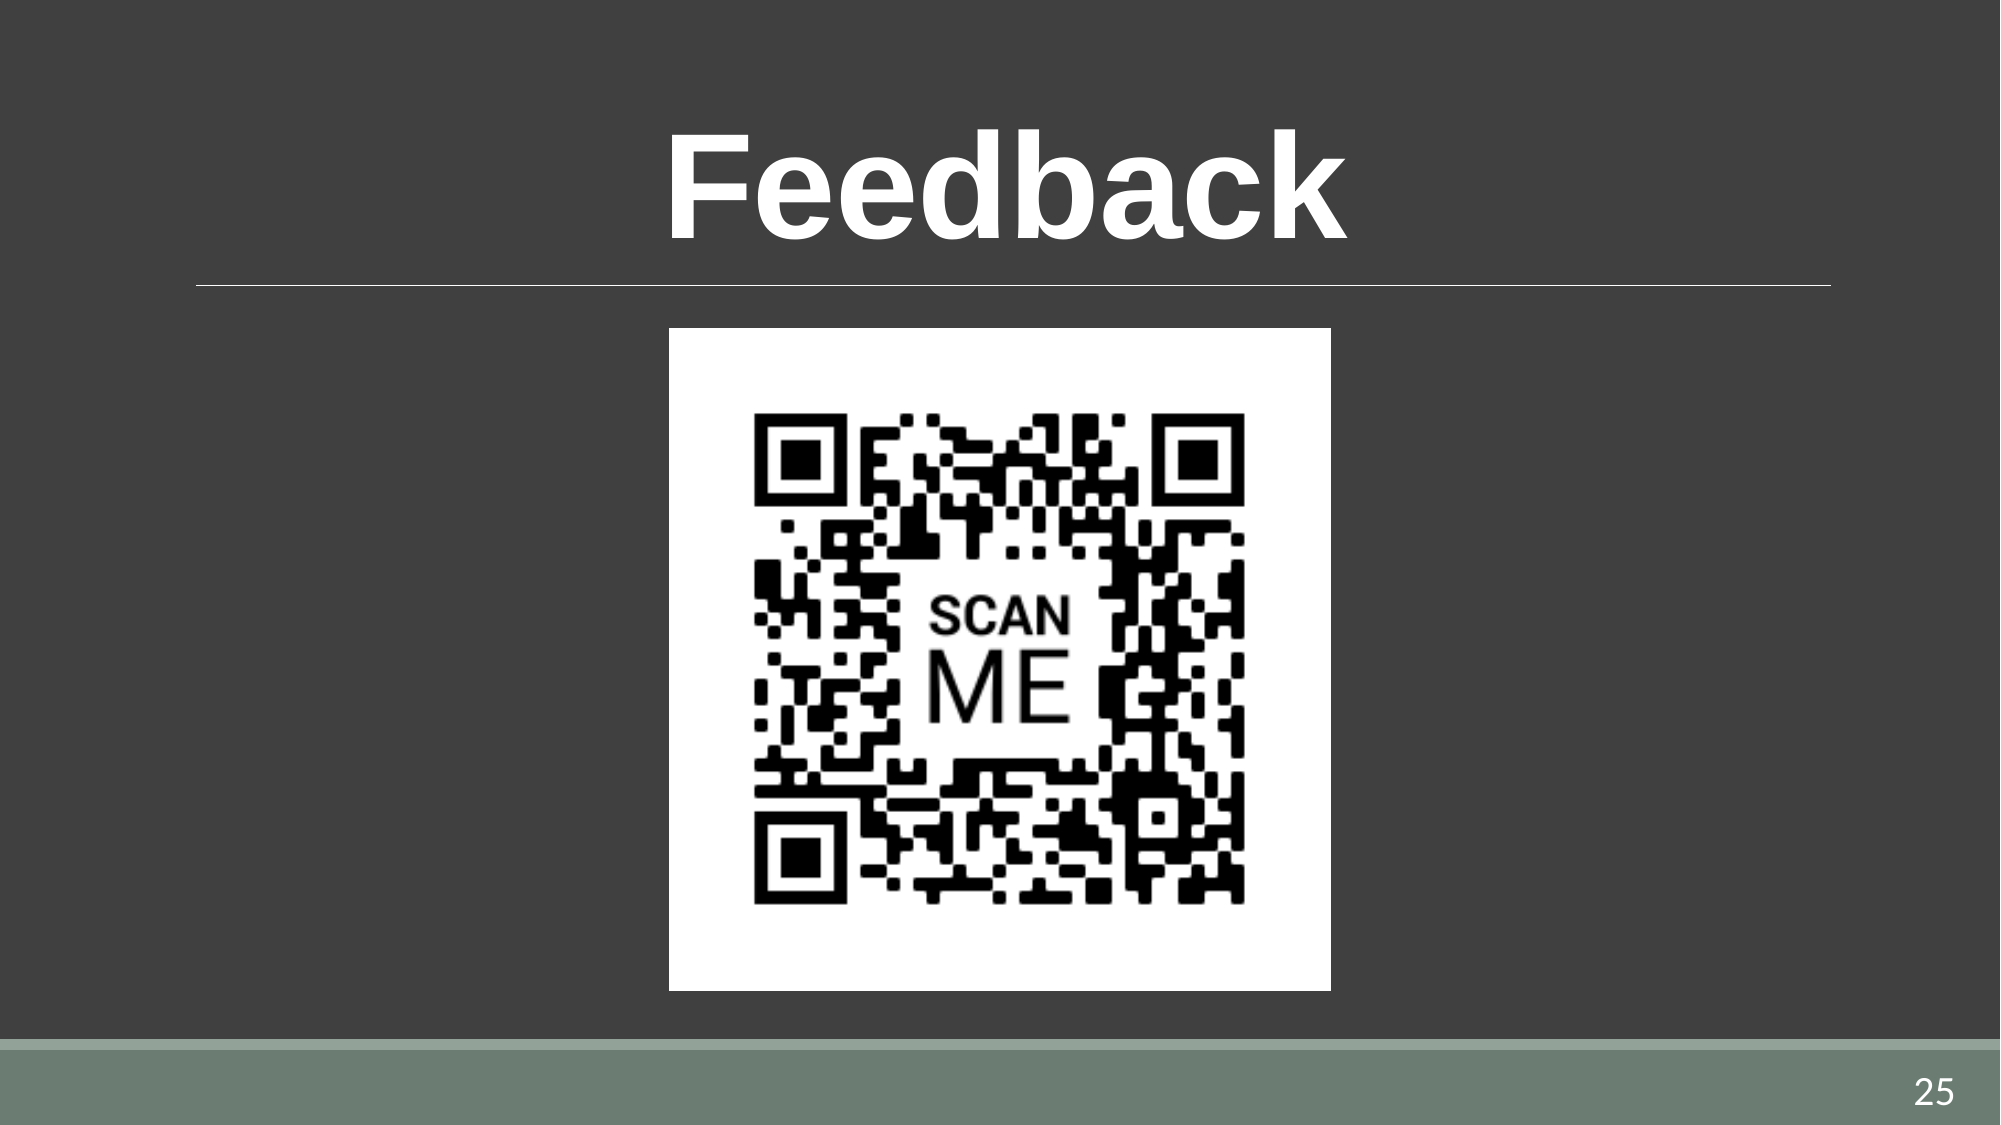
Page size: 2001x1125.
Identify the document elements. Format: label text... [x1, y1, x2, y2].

picture [668, 328, 1332, 991]
title Feedback [180, 38, 1830, 277]
slide_number 25 [1755, 1058, 1971, 1119]
